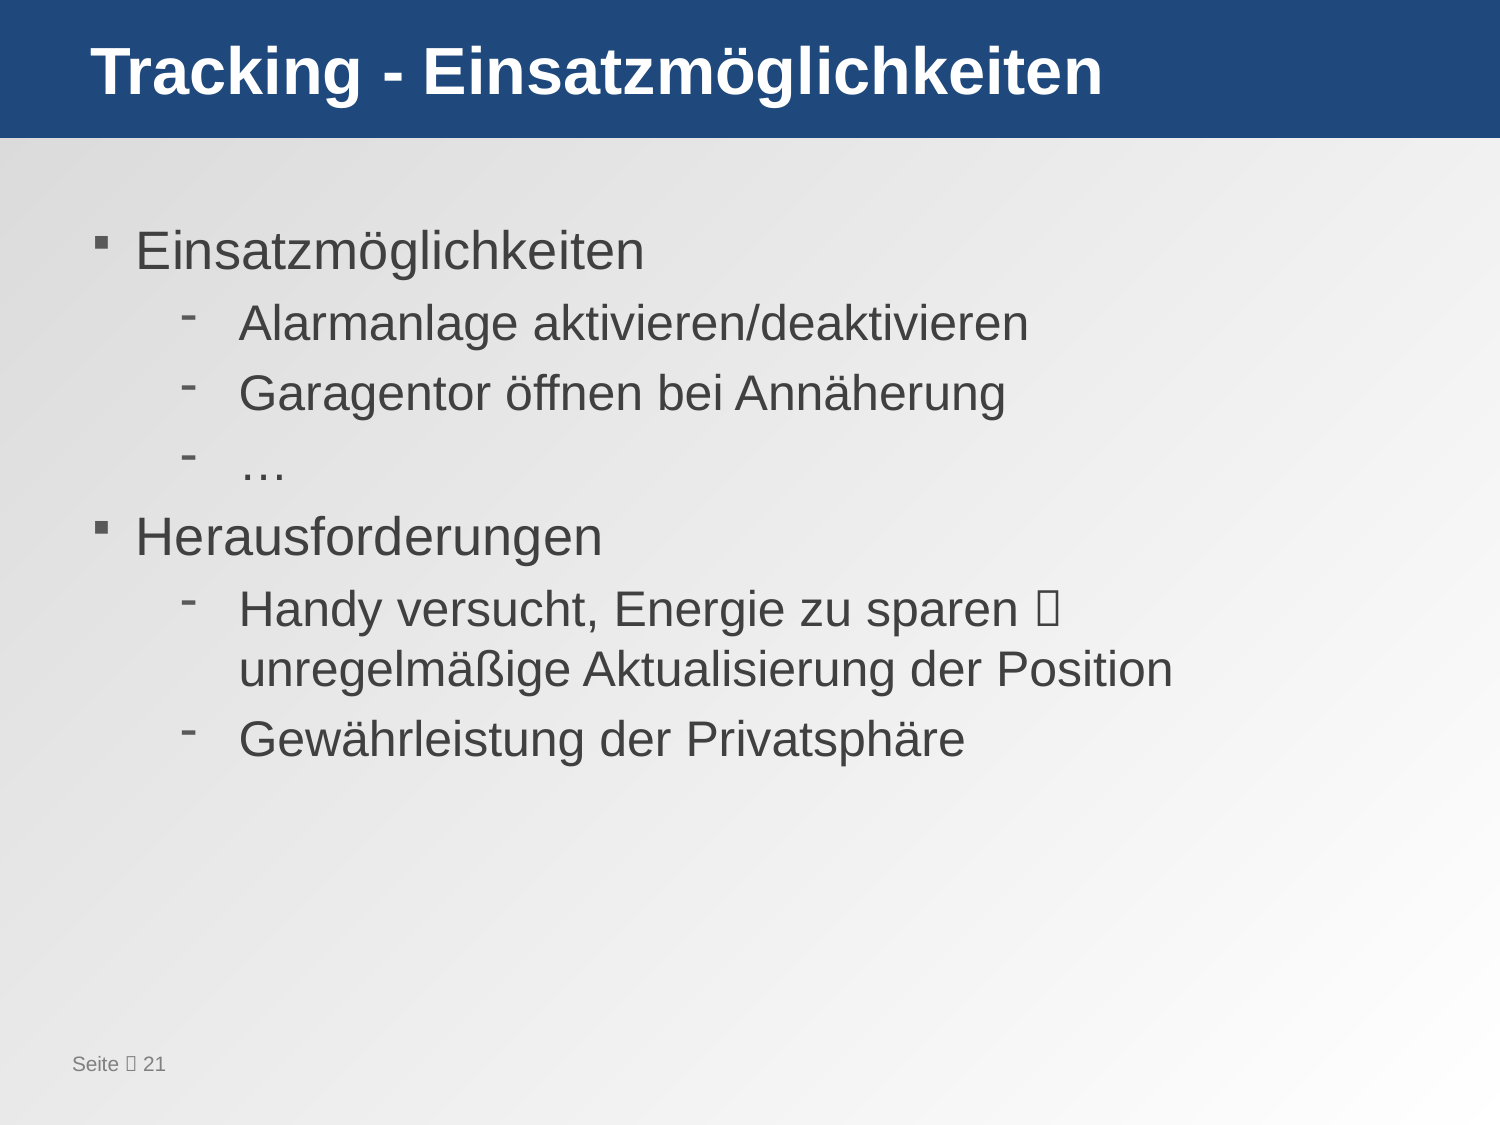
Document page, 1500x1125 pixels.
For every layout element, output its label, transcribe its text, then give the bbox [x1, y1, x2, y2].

title Tracking - Einsatzmöglichkeiten [75, 20, 1425, 208]
list Einsatzmöglichkeiten Alarmanlage aktivieren/deaktivieren Garagentor öffnen bei Annäherung … Herausforderungen Handy versucht, Energie zu sparen  unregelmäßige Aktualisierung der Position Gewährleistung der Privatsphäre [76, 208, 1424, 964]
